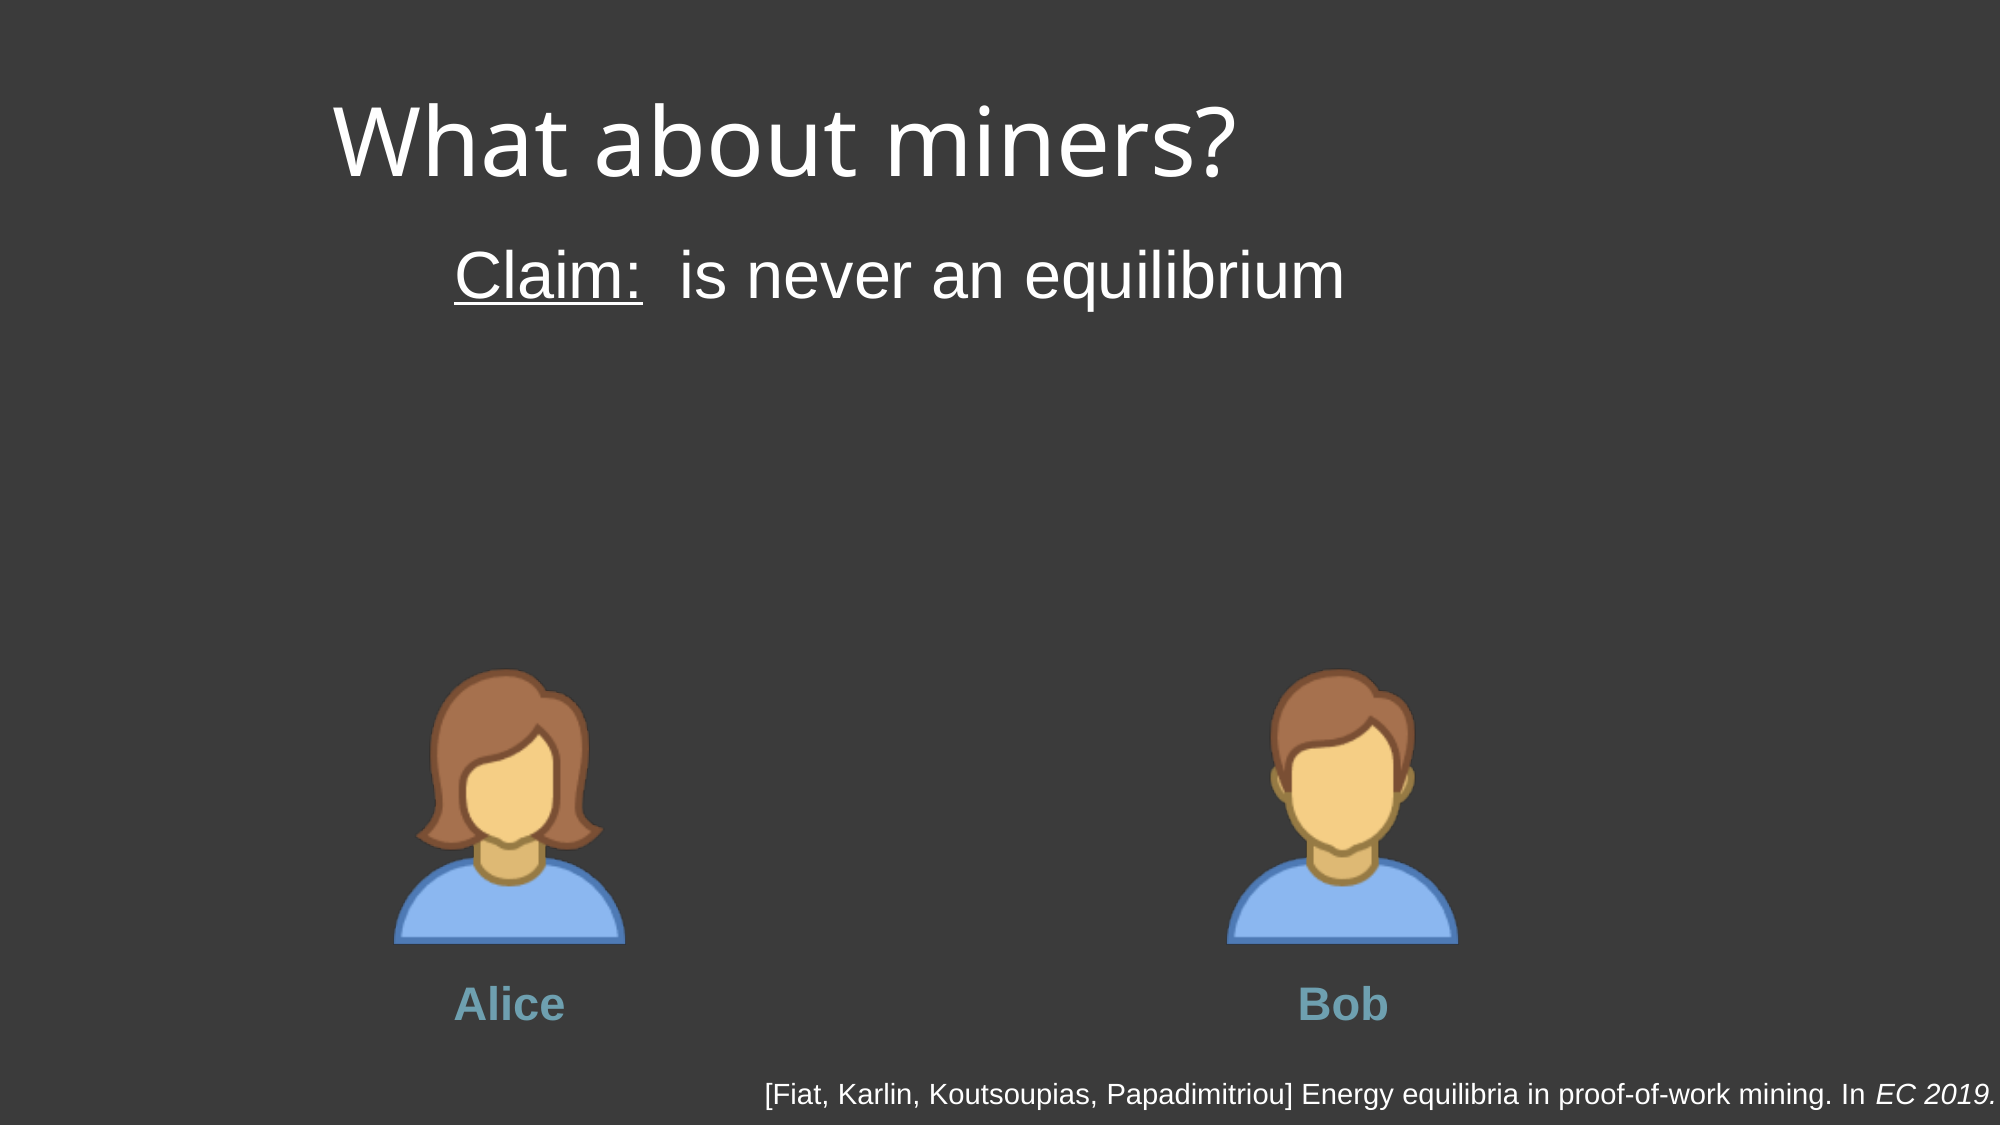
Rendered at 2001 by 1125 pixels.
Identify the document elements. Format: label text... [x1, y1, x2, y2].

list Alice [178, 900, 841, 1038]
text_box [361, 900, 659, 956]
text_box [1195, 900, 1493, 956]
text_box [Fiat, Karlin, Koutsoupias, Papadimitriou] Energy equilibria in proof-of-work mining. In EC 2019. [749, 1068, 2000, 1119]
picture [1198, 662, 1489, 952]
picture [364, 662, 655, 952]
title What about miners? [324, 44, 1675, 233]
list Bob [1011, 900, 1675, 1038]
